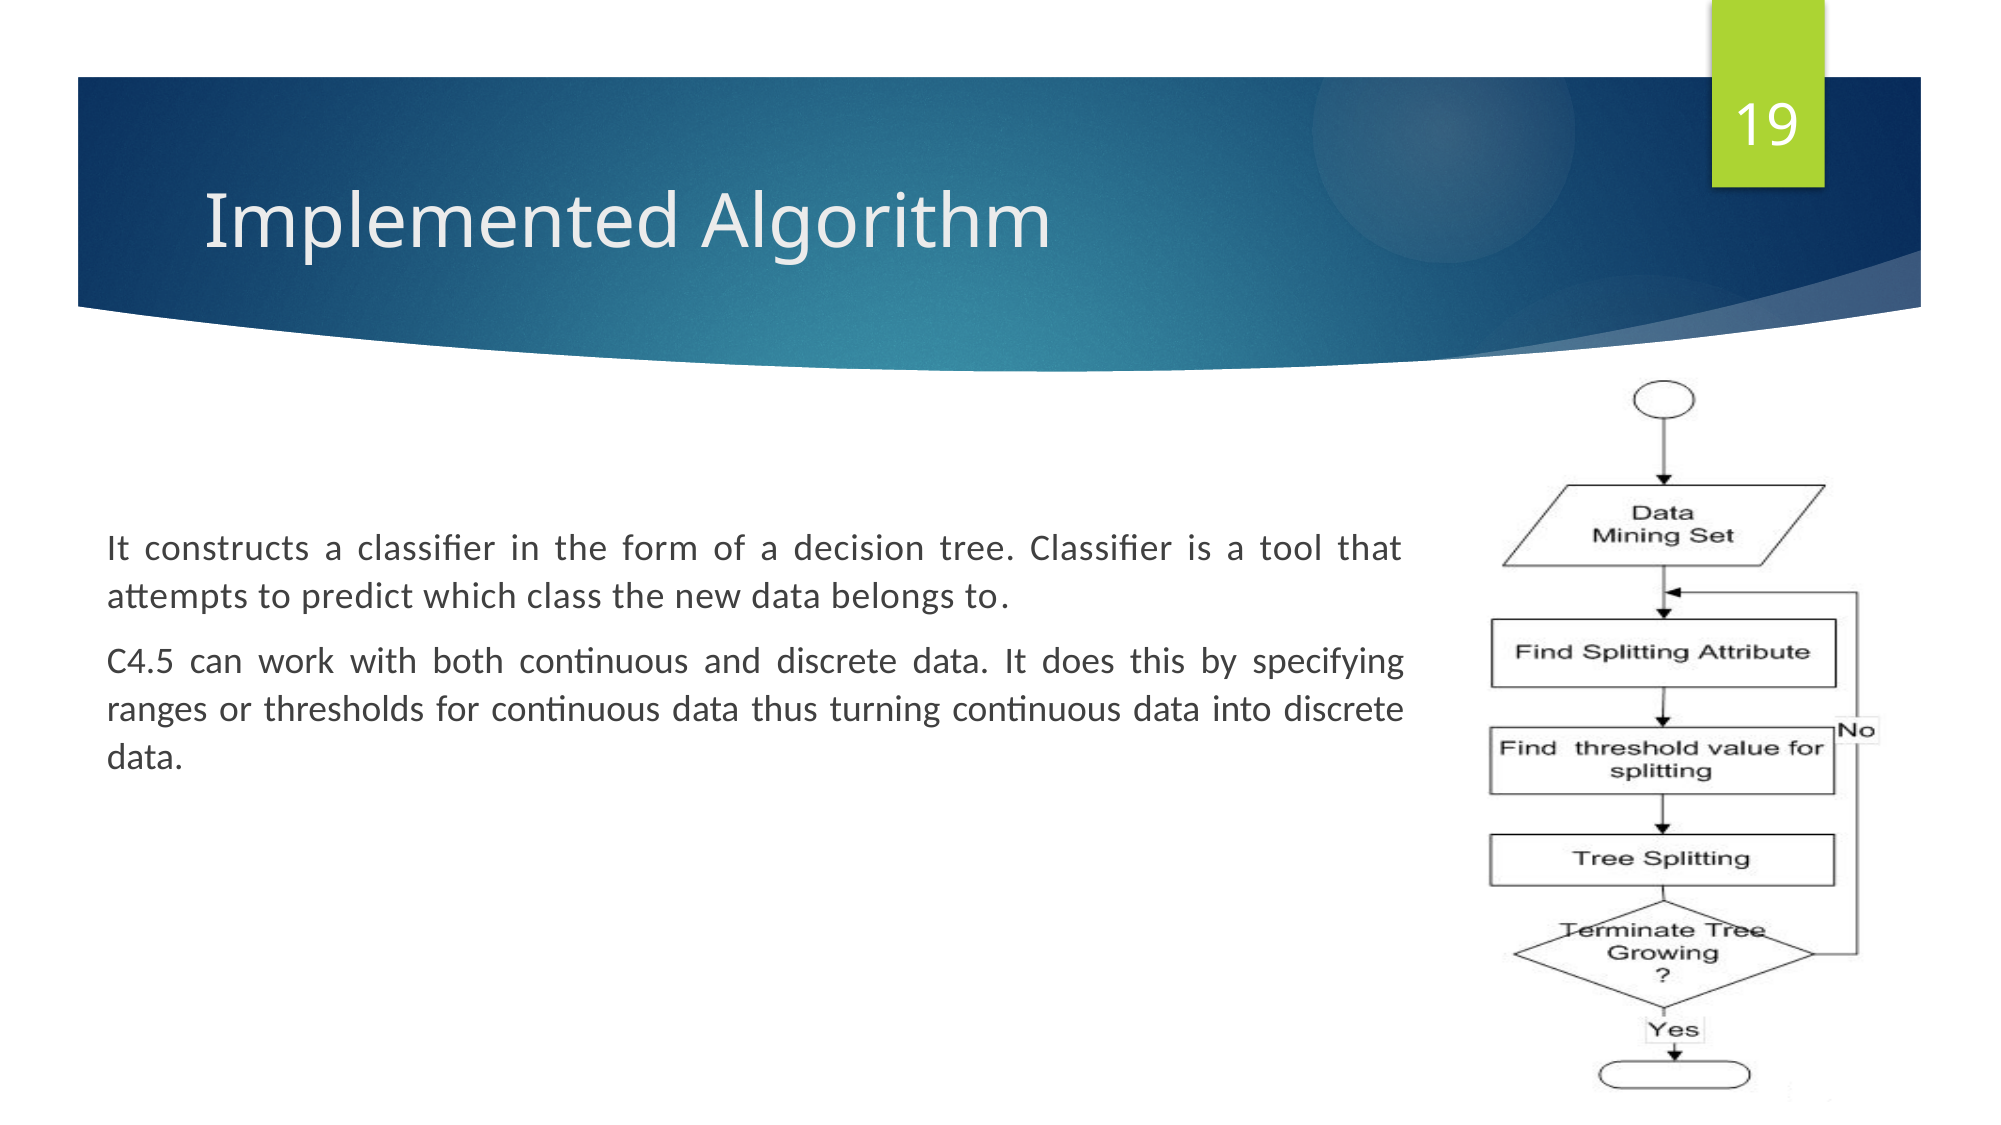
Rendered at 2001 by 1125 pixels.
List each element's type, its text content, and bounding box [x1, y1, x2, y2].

title Implemented Algorithm [189, 159, 1627, 276]
slide_number 19 [1698, 48, 1836, 175]
text_box It constructs a classifier in the form of a decision tree. Classifier is a tool that attempts to predict which class the new data belongs to. C4.5 can work with both continuous and discrete data. It does this by specifying ranges or thresholds for continuous data thus turning continuous data into discrete data. [92, 512, 1414, 849]
picture [1420, 367, 1888, 1102]
